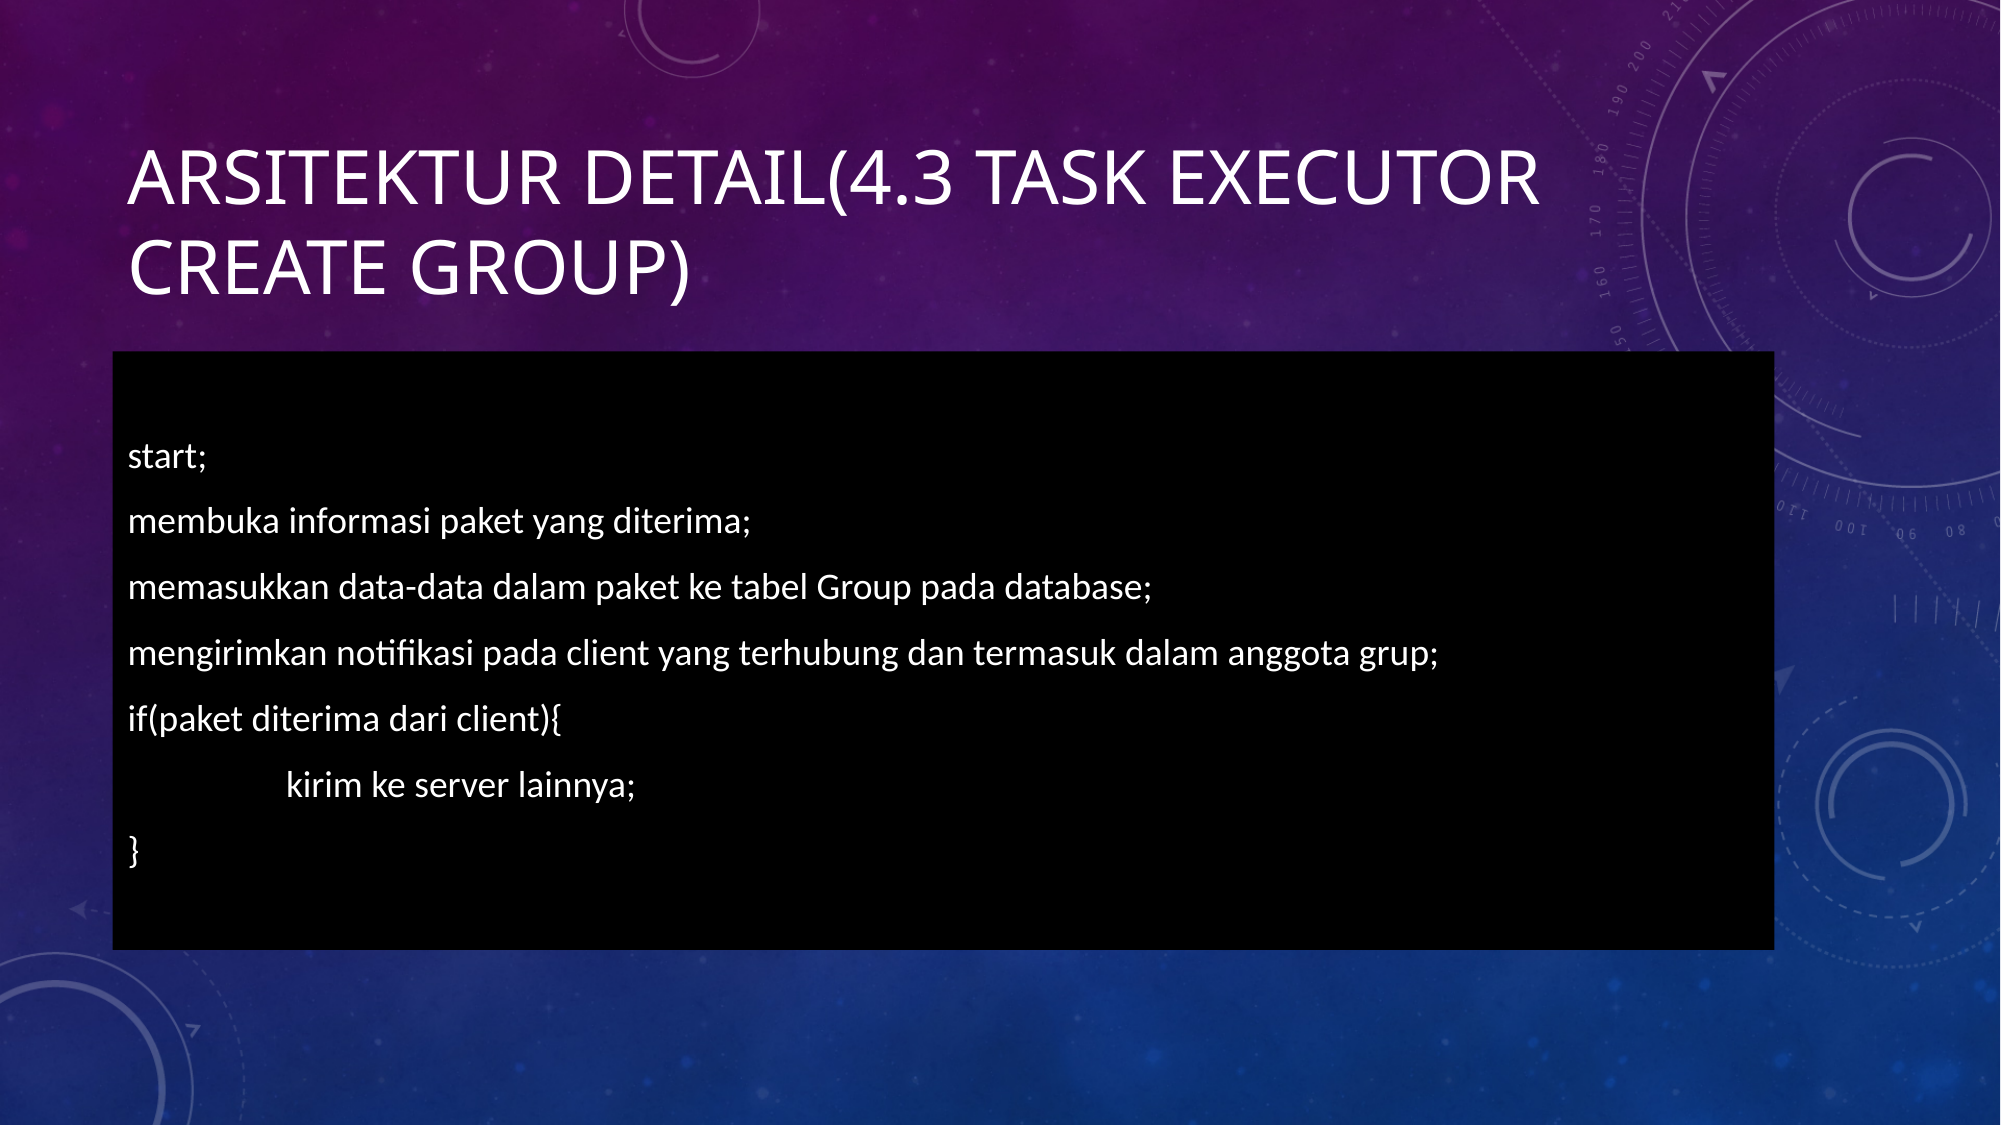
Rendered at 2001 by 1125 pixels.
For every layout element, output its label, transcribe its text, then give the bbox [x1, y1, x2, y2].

title Arsitektur detail(4.3 Task Executor create group) [112, 99, 1775, 339]
picture [0, 0, 2001, 1125]
list start; membuka informasi paket yang diterima; memasukkan data-data dalam paket ke tabel Group pada database; mengirimkan notifikasi pada client yang terhubung dan termasuk dalam anggota grup; if(paket diterima dari client){ kirim ke server lainnya; } [112, 351, 1775, 950]
